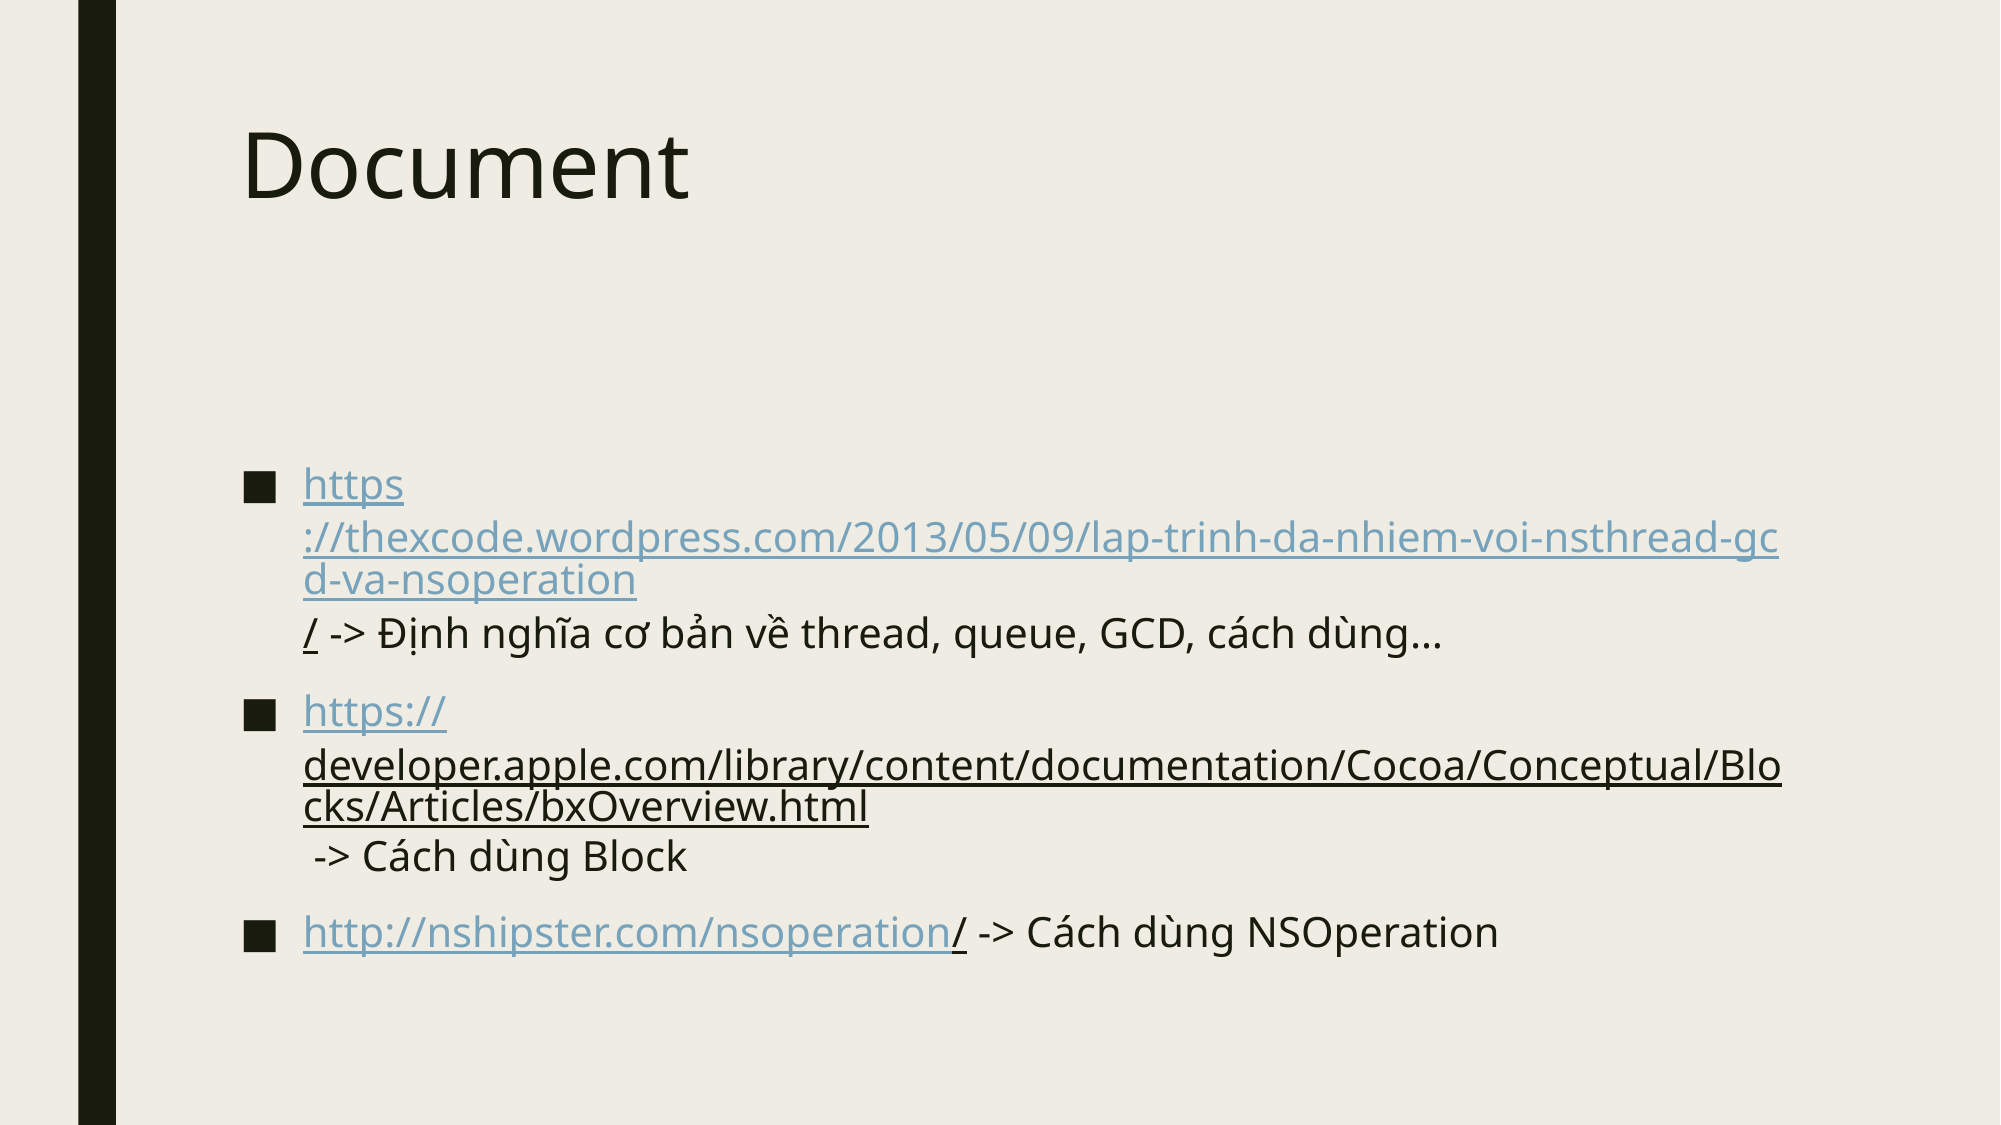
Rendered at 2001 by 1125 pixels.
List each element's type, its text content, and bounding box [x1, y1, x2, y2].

list https://thexcode.wordpress.com/2013/05/09/lap-trinh-da-nhiem-voi-nsthread-gcd-va-nsoperation/ -> Định nghĩa cơ bản về thread, queue, GCD, cách dùng… https://developer.apple.com/library/content/documentation/Cocoa/Conceptual/Blocks/Articles/bxOverview.html -> Cách dùng Block http://nshipster.com/nsoperation/ -> Cách dùng NSOperation [225, 375, 1800, 963]
title Document [225, 112, 1800, 357]
